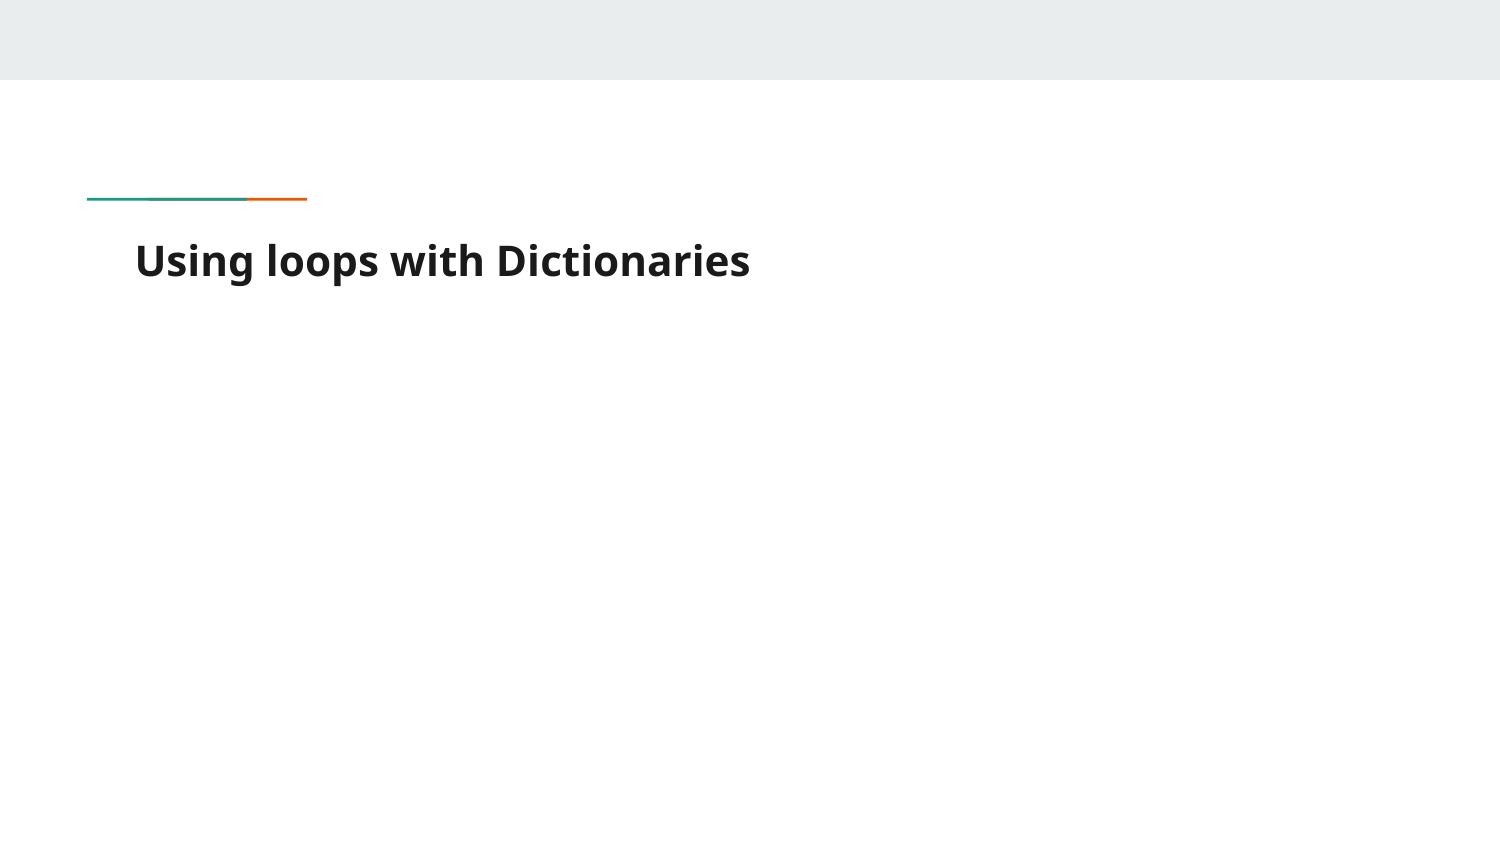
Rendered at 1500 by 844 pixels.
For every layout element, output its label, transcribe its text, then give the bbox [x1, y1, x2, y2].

title Using loops with Dictionaries [119, 216, 1381, 305]
